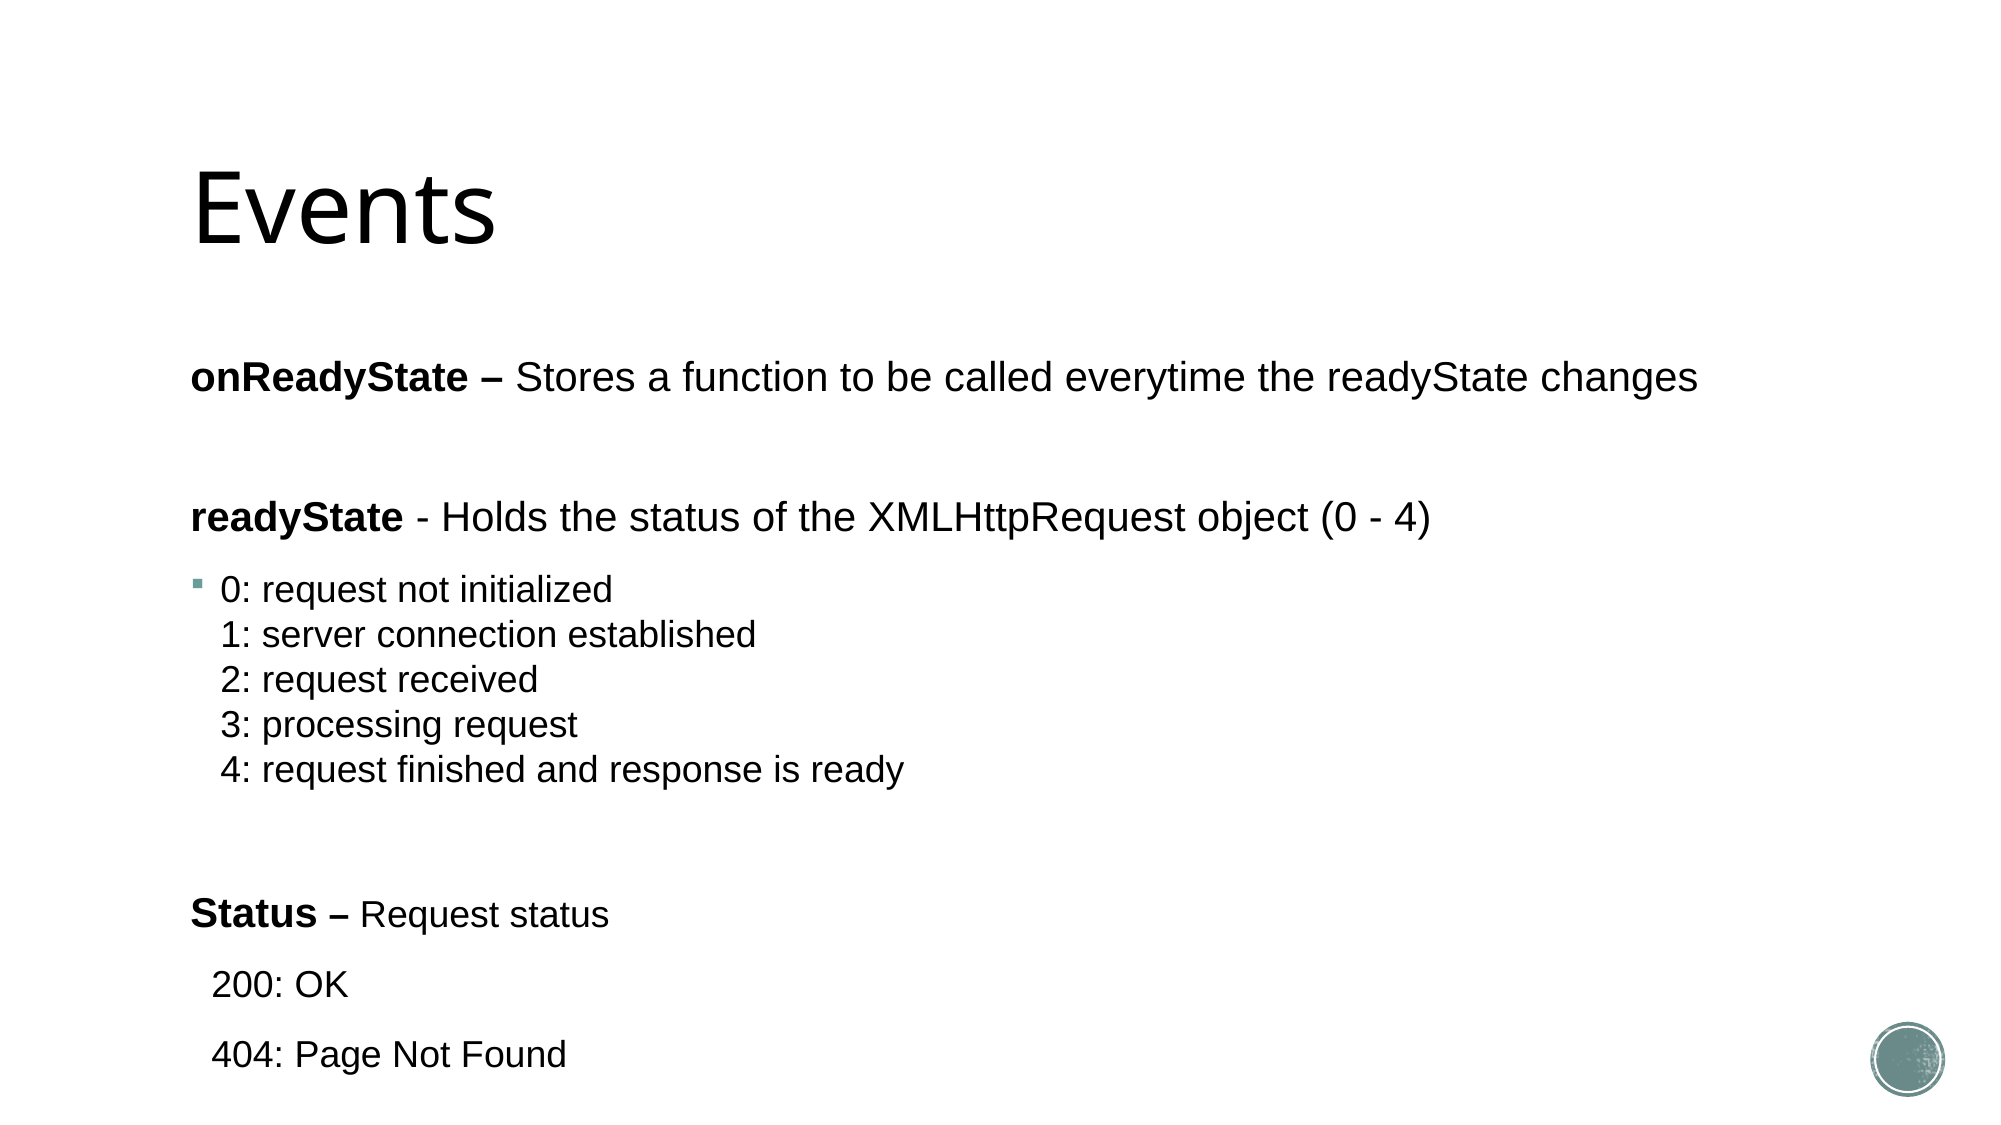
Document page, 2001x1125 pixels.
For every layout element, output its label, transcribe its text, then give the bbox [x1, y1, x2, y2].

list onReadyState – Stores a function to be called everytime the readyState changes readyState - Holds the status of the XMLHttpRequest object (0 - 4) 0: request not initialized 1: server connection established 2: request received 3: processing request 4: request finished and response is ready Status – Request status 200: OK 404: Page Not Found [175, 348, 1826, 1013]
title Events [175, 79, 1826, 344]
